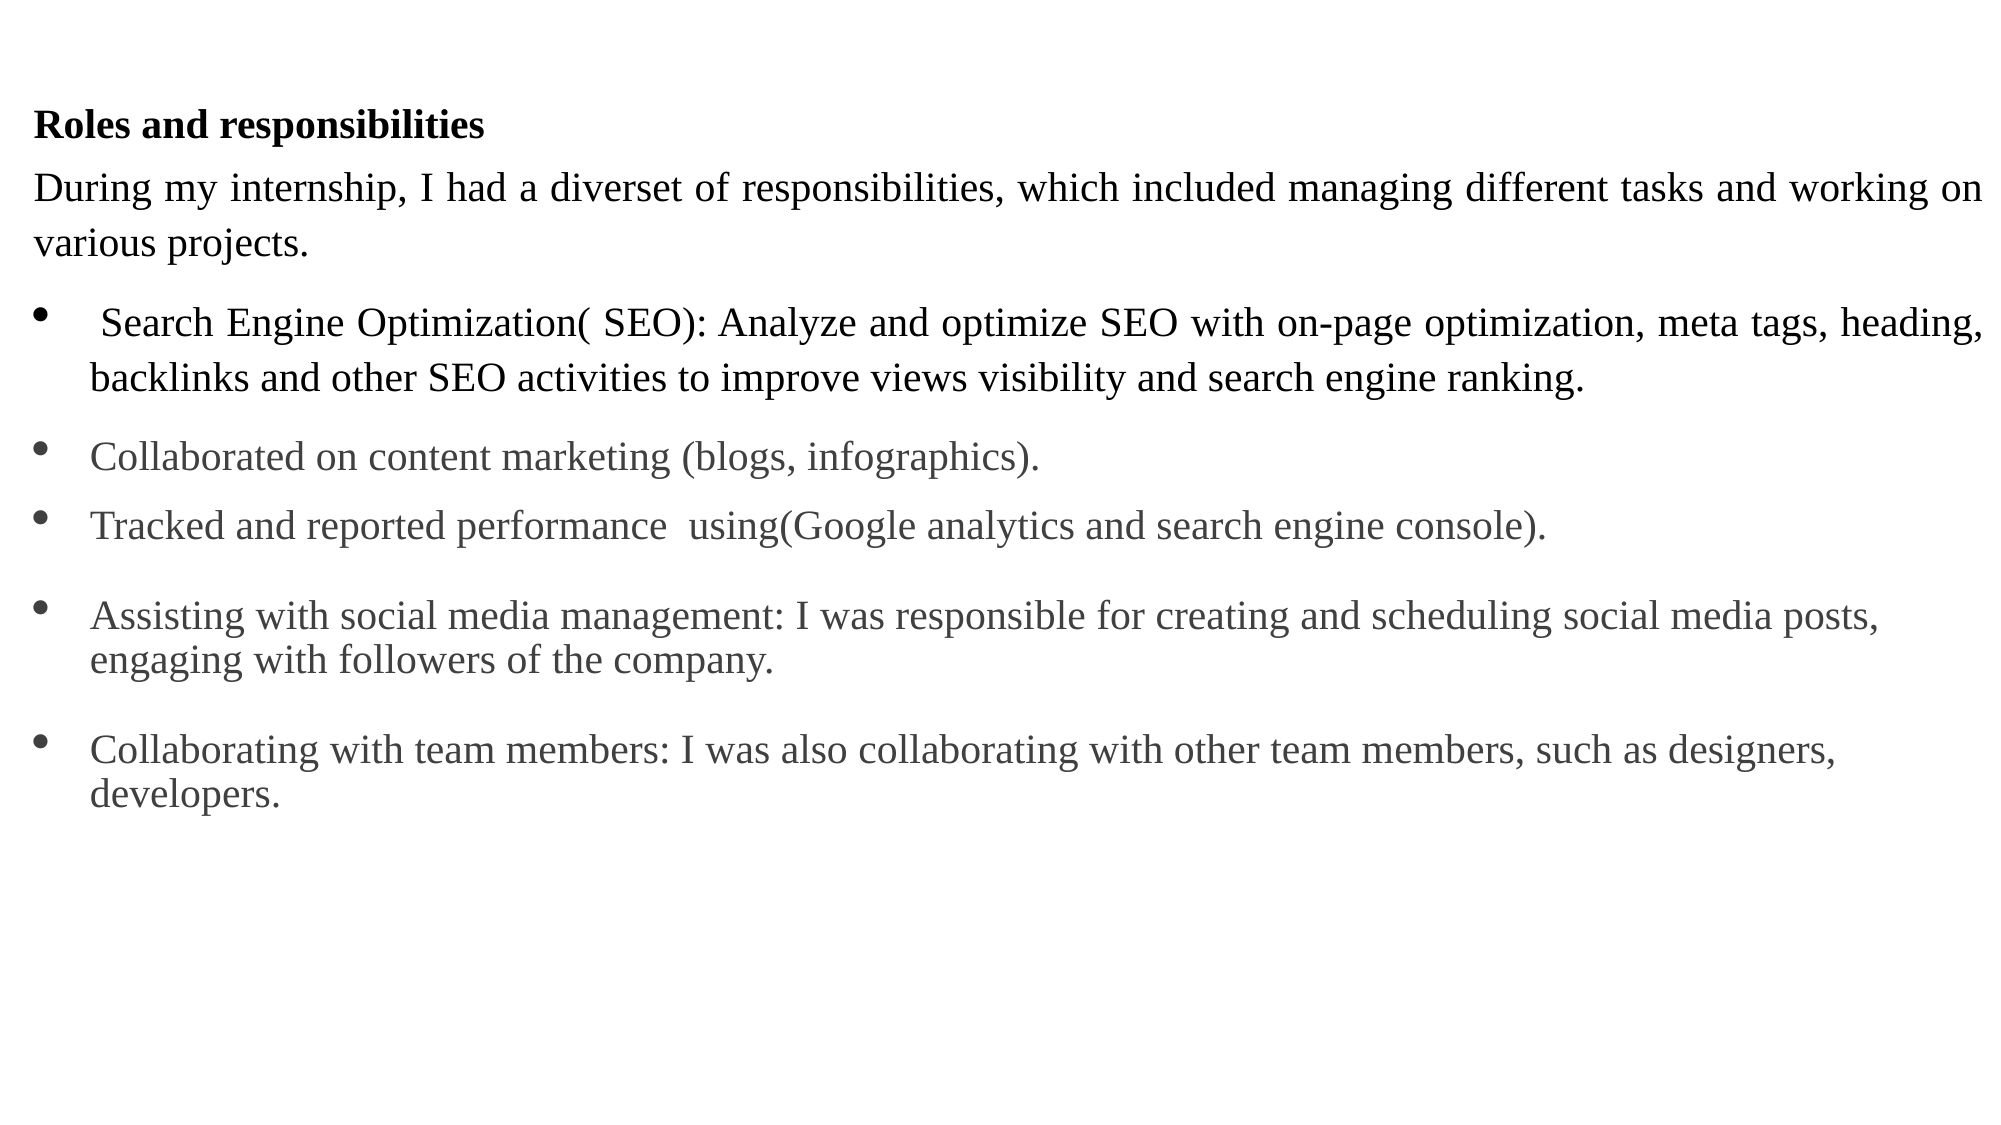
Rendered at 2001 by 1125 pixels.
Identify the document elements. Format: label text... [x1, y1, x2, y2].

text_box Roles and responsibilities During my internship, I had a diverset of responsibilities, which included managing different tasks and working on various projects. Search Engine Optimization( SEO): Analyze and optimize SEO with on-page optimization, meta tags, heading, backlinks and other SEO activities to improve views visibility and search engine ranking. Collaborated on content marketing (blogs, infographics). Tracked and reported performance using(Google analytics and search engine console). Assisting with social media management: I was responsible for creating and scheduling social media posts, engaging with followers of the company. Collaborating with team members: I was also collaborating with other team members, such as designers, developers. [18, 86, 2000, 879]
